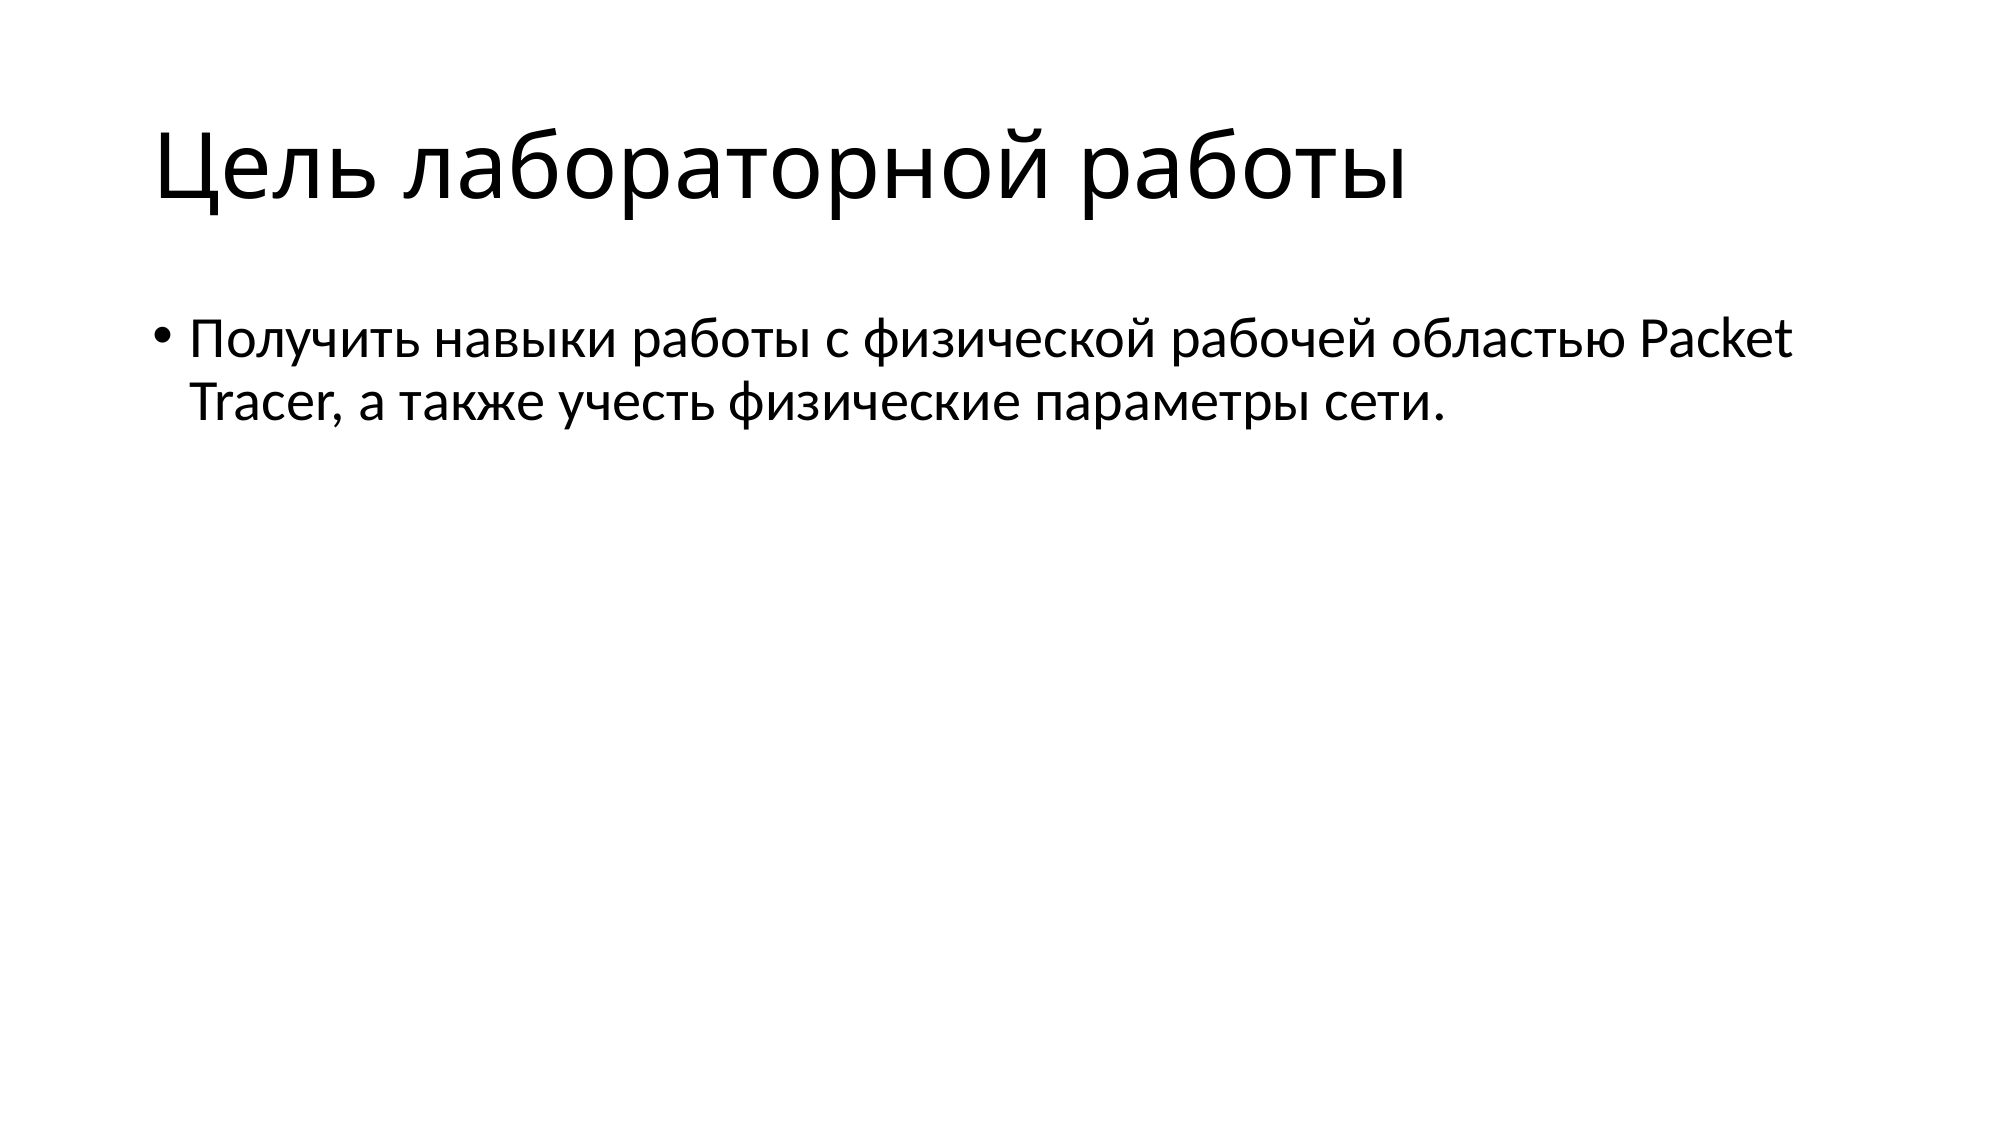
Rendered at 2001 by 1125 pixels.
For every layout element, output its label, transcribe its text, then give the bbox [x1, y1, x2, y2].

title Цель лабораторной работы [137, 59, 1863, 278]
list Получить навыки работы с физической рабочей областью Packet Tracer, а также учесть физические параметры сети. [137, 299, 1863, 1014]
